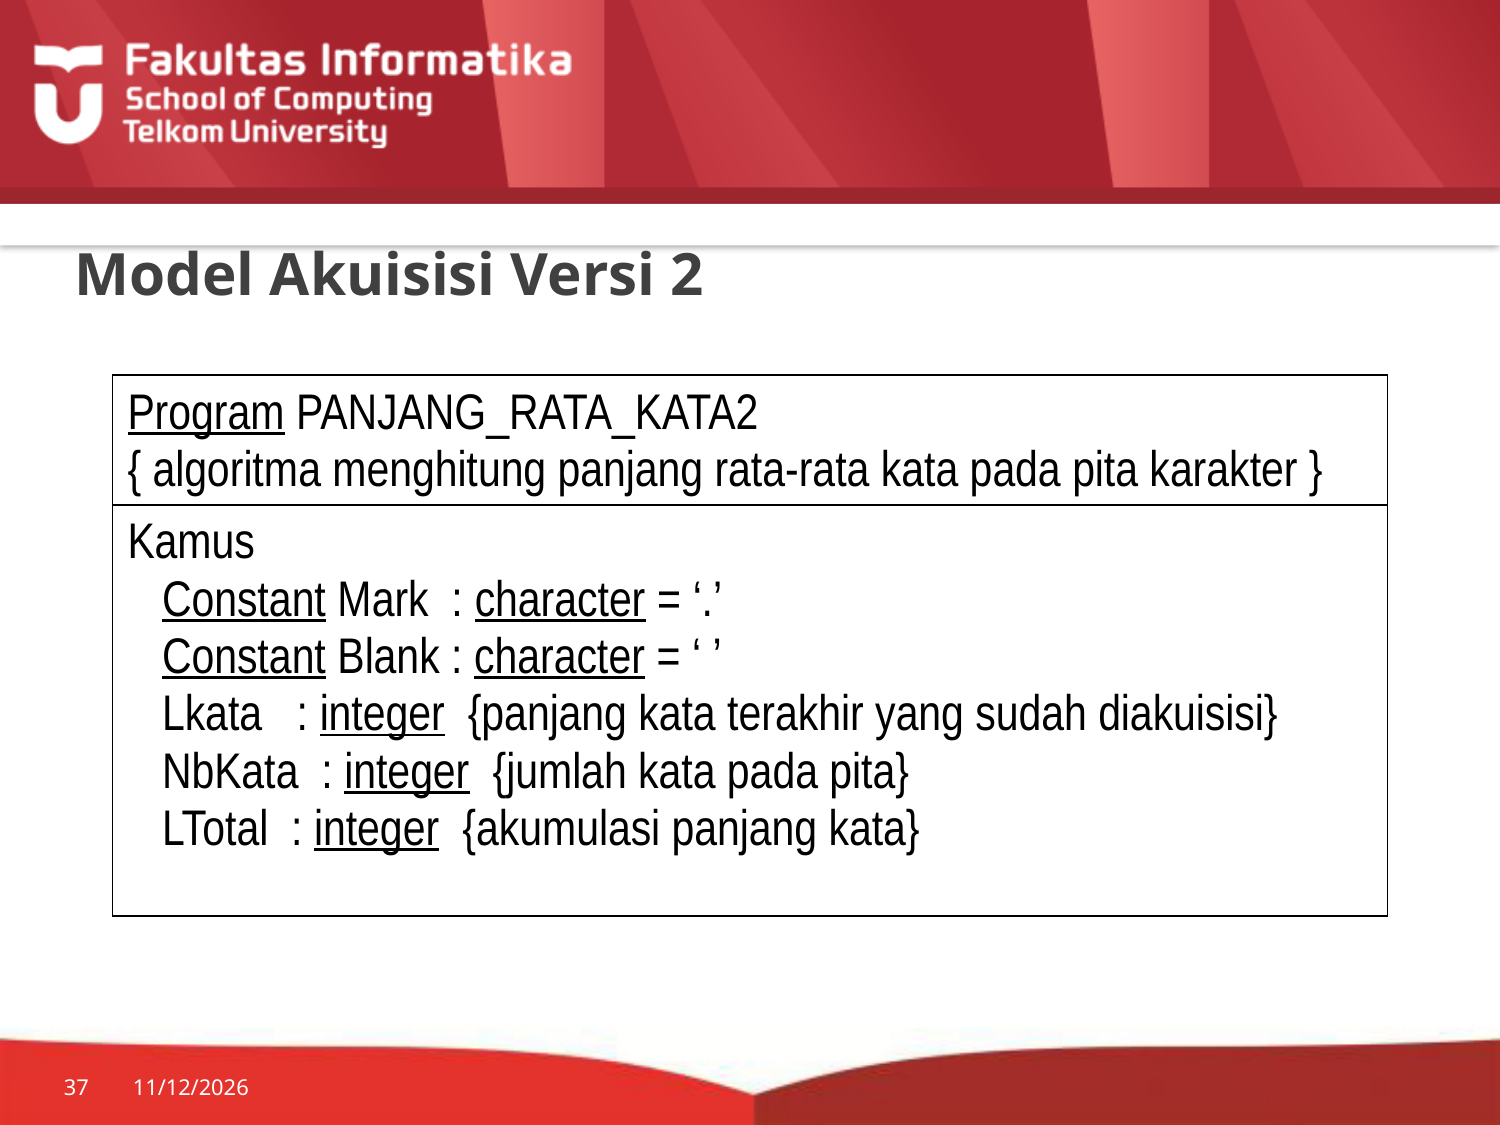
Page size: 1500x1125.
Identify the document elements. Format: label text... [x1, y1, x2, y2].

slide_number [132, 1058, 403, 1119]
picture [0, 1024, 1500, 1125]
slide_number 37 [63, 1058, 123, 1119]
table_header Program PANJANG_RATA_KATA2 { algoritma menghitung panjang rata-rata kata pada pita karakter } [113, 376, 1387, 504]
table_cell Kamus Constant Mark : character = ‘.’ Constant Blank : character = ‘ ’ Lkata : integer {panjang kata terakhir yang sudah diakuisisi} NbKata : integer {jumlah kata pada pita} LTotal : integer {akumulasi panjang kata} [113, 506, 1387, 915]
picture [0, 0, 1500, 203]
title Model Akuisisi Versi 2 [59, 219, 1426, 325]
